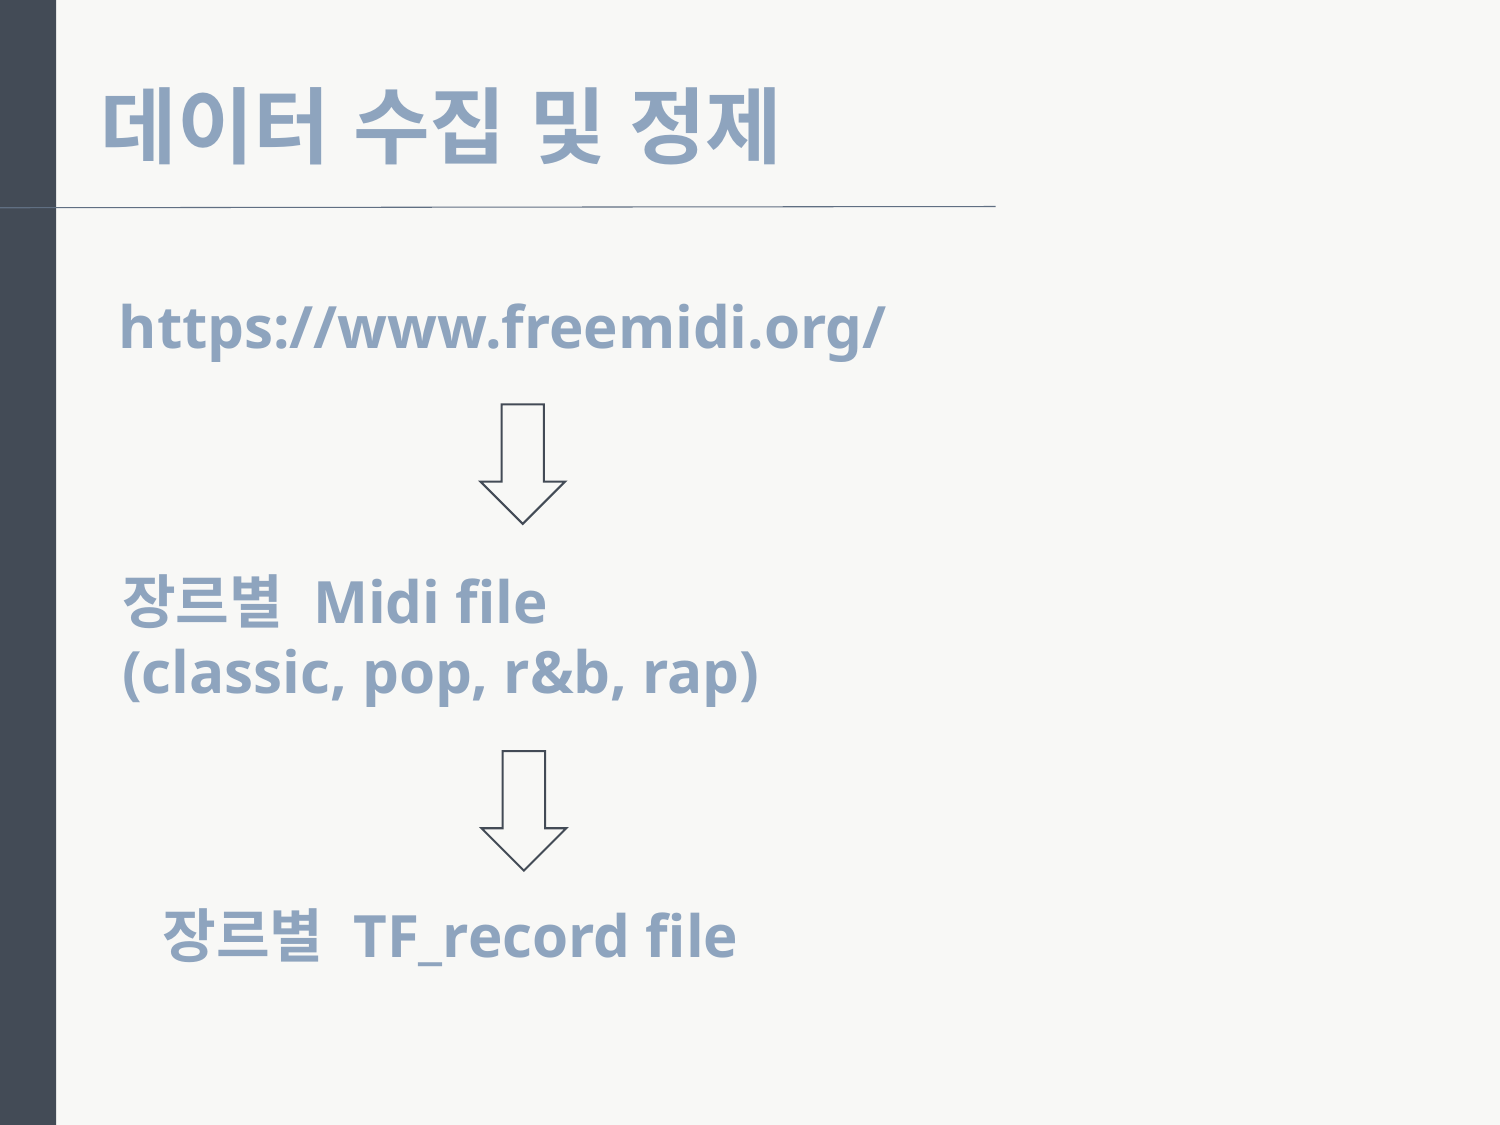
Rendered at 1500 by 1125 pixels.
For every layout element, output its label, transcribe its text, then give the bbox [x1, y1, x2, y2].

text_box [477, 403, 568, 526]
text_box [0, 209, 57, 1125]
text_box 데이터 수집 및 정제 [85, 66, 998, 182]
text_box 장르별 TF_record file [147, 891, 968, 977]
text_box [0, 0, 57, 206]
text_box [478, 750, 569, 873]
text_box 장르별 Midi file (classic, pop, r&b, rap) [107, 558, 1055, 713]
text_box https://www.freemidi.org/ [104, 283, 1209, 368]
